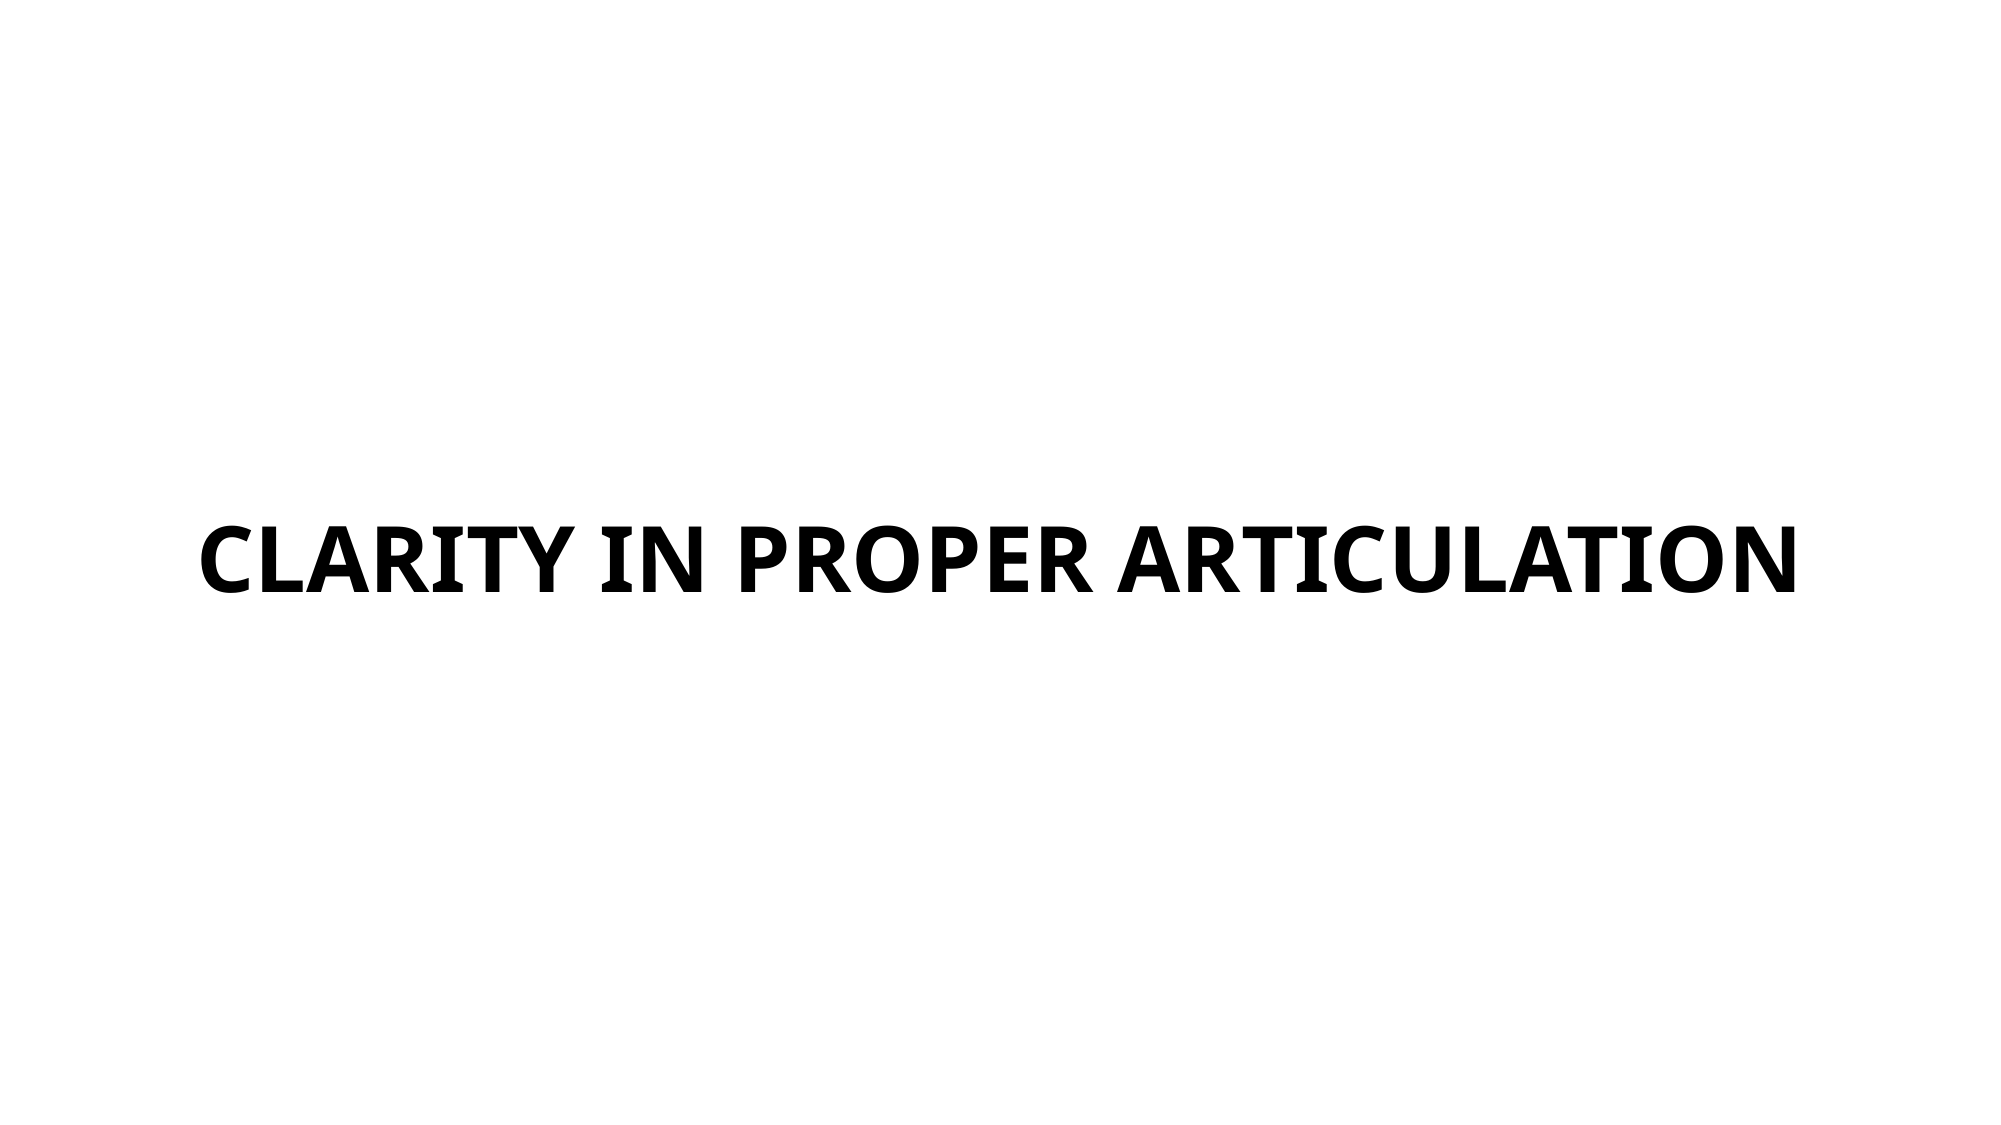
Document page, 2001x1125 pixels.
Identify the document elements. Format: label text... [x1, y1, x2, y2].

title CLARITY IN PROPER ARTICULATION [137, 0, 1863, 1125]
